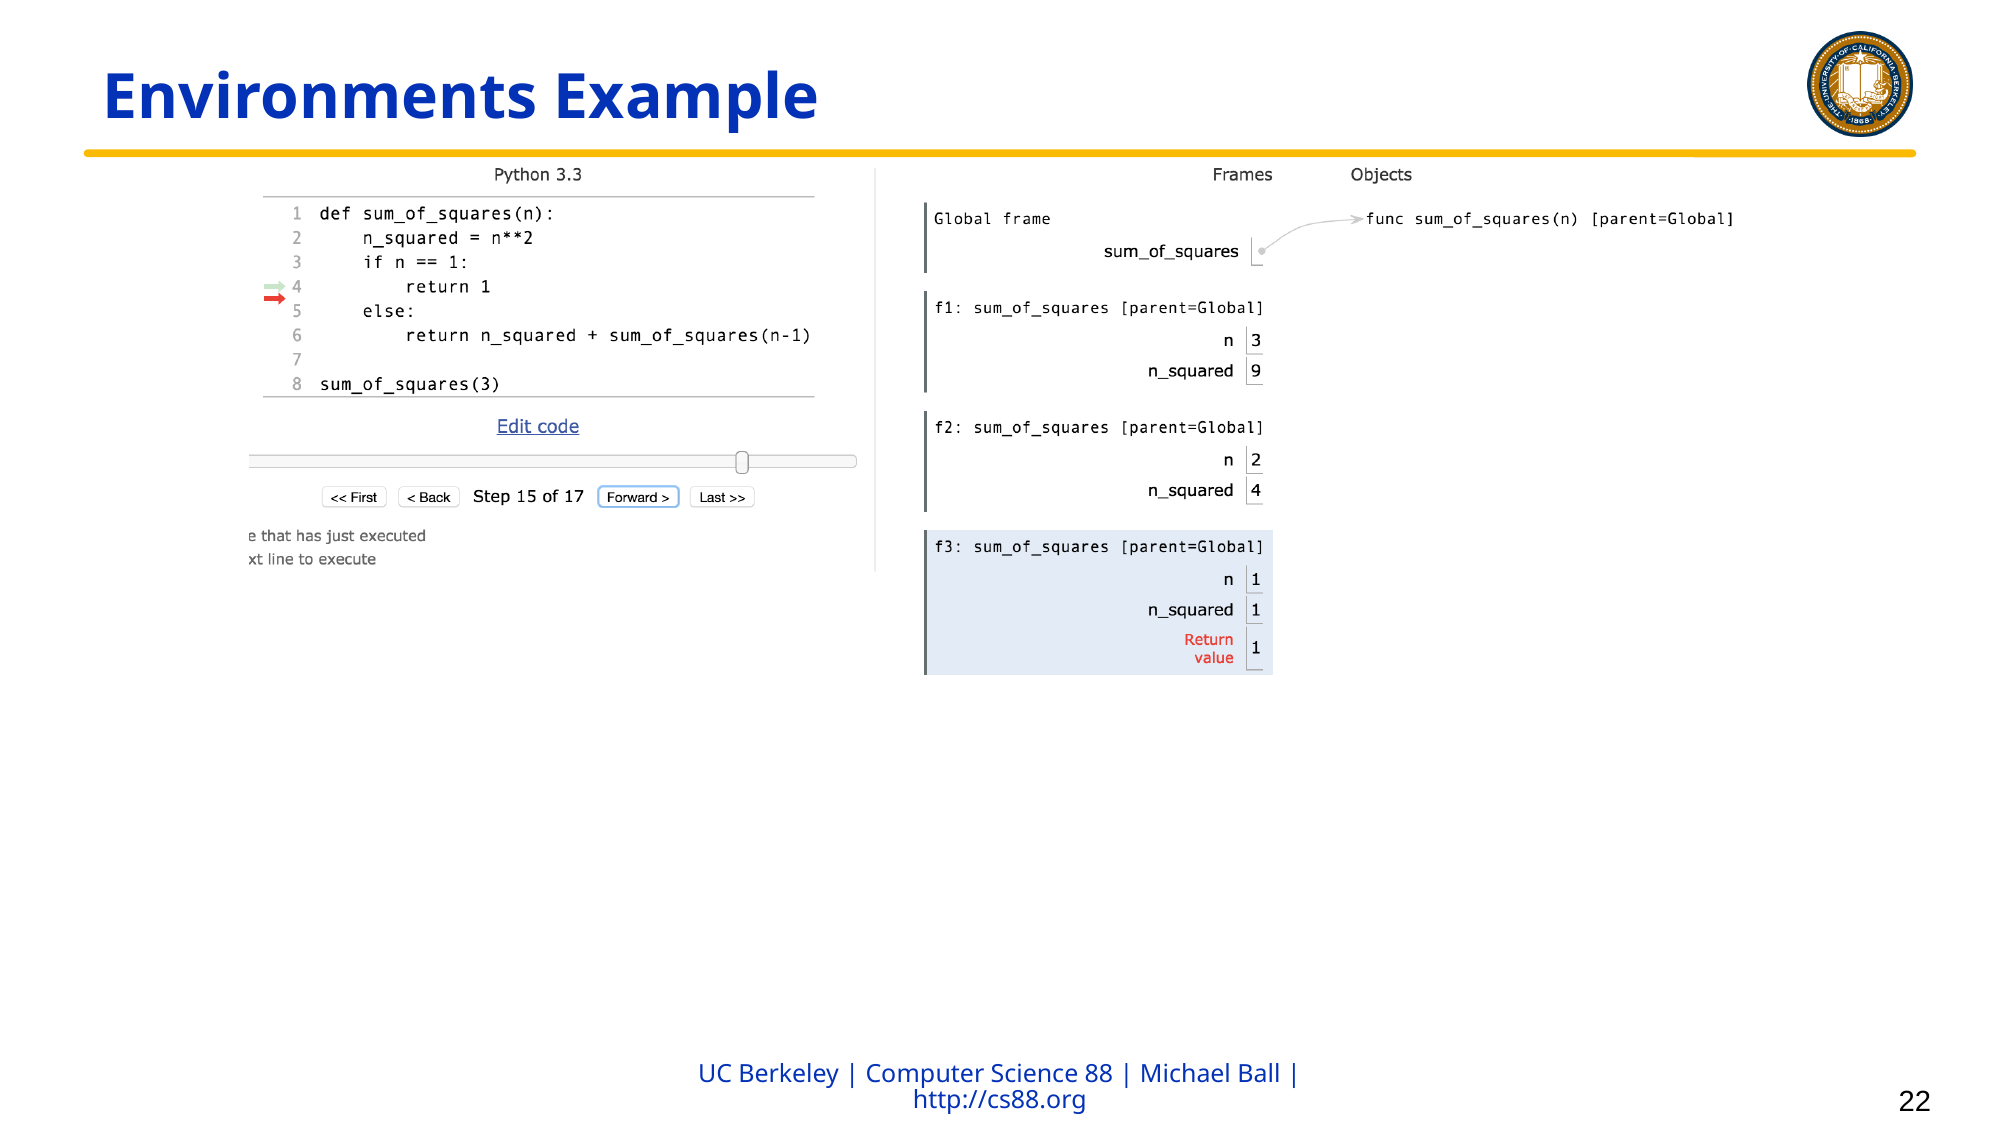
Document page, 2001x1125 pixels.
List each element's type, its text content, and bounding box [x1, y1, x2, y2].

picture [1807, 31, 1913, 137]
title Environments Example [87, 37, 1763, 159]
picture [249, 163, 1751, 676]
slide_number 22 [1883, 1074, 2000, 1125]
